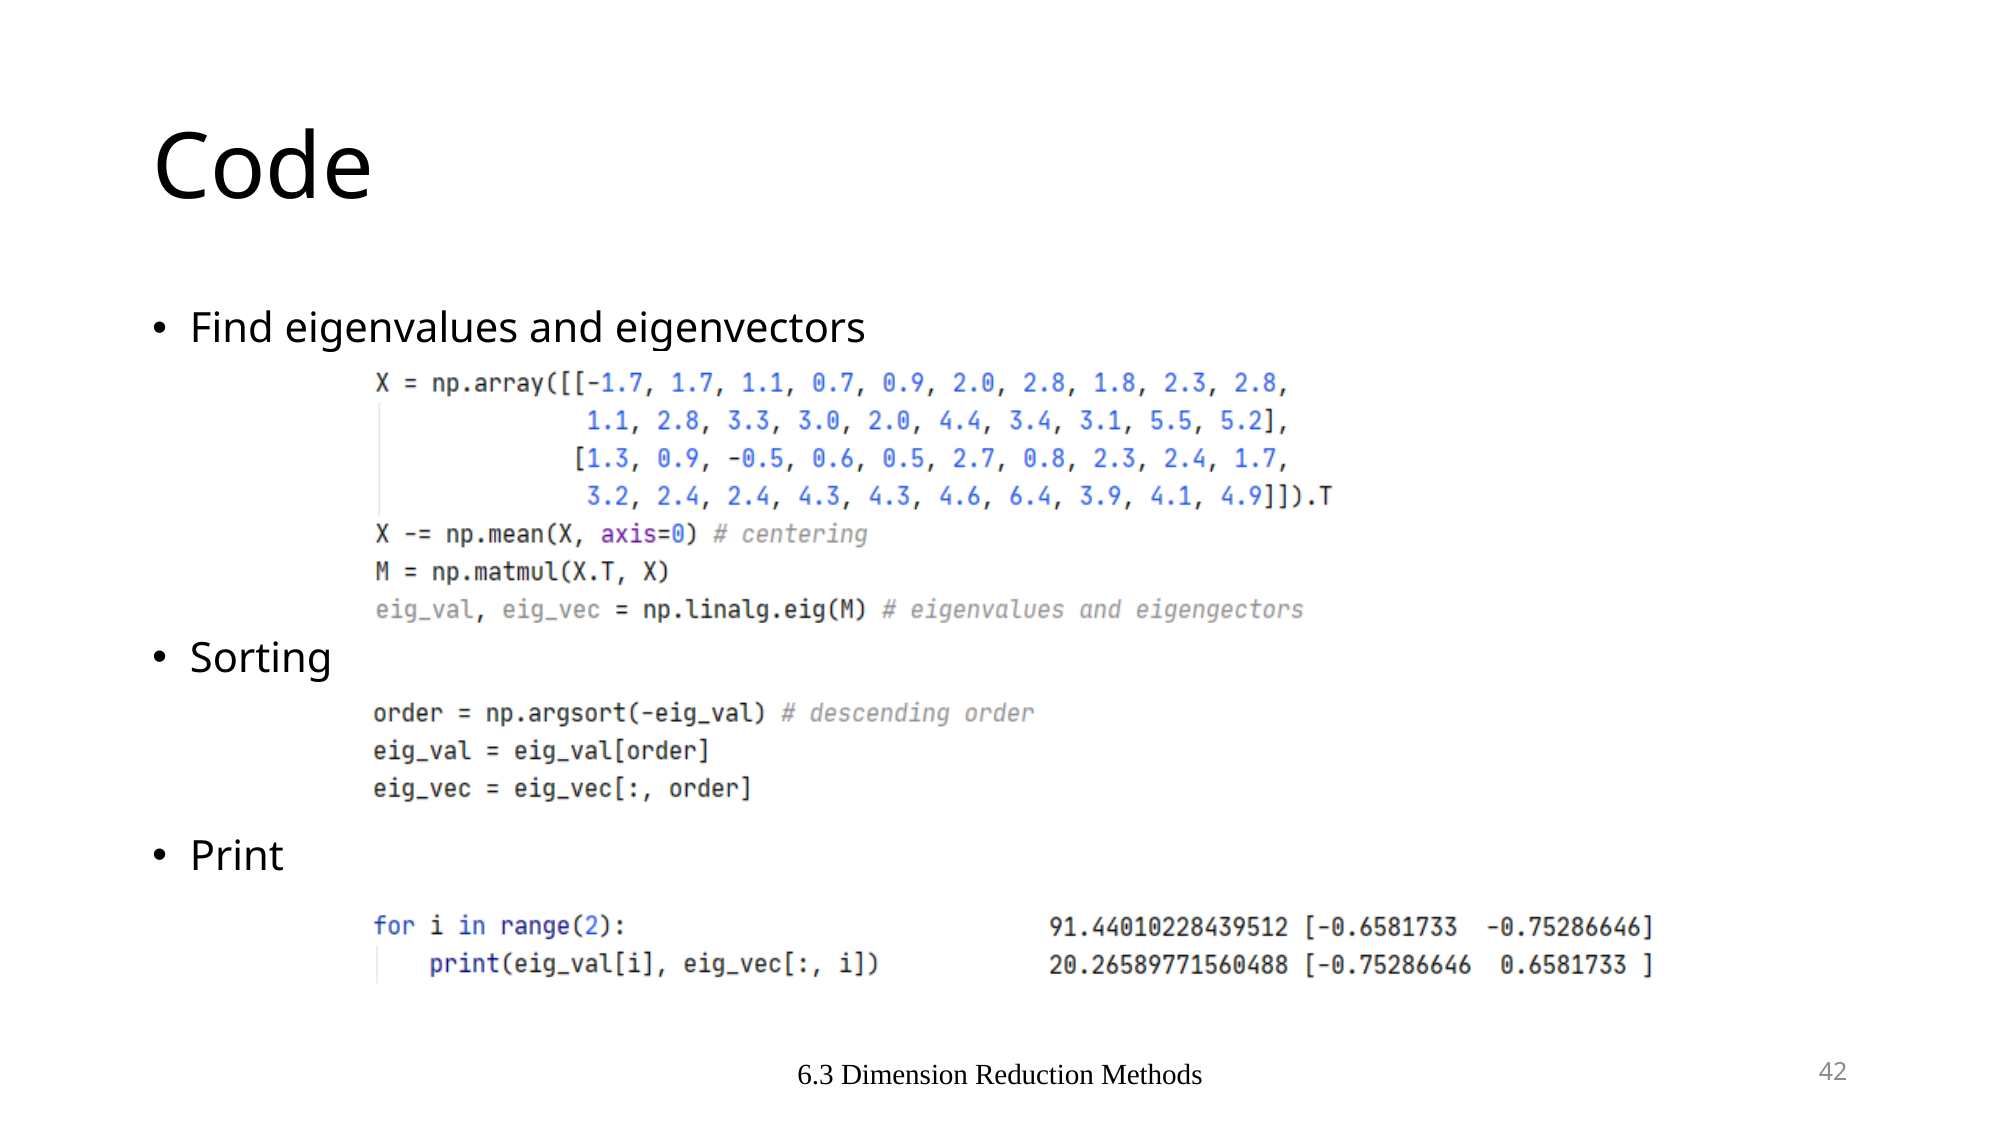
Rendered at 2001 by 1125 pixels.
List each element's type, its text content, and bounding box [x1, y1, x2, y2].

footer 6.3 Dimension Reduction Methods [662, 1042, 1338, 1103]
list Find eigenvalues and eigenvectors Sorting Print [137, 299, 1863, 1014]
picture [367, 903, 906, 993]
title Code [137, 59, 1863, 278]
picture [1043, 903, 1671, 993]
picture [367, 692, 1071, 816]
slide_number 42 [1412, 1042, 1863, 1103]
picture [360, 351, 1358, 645]
